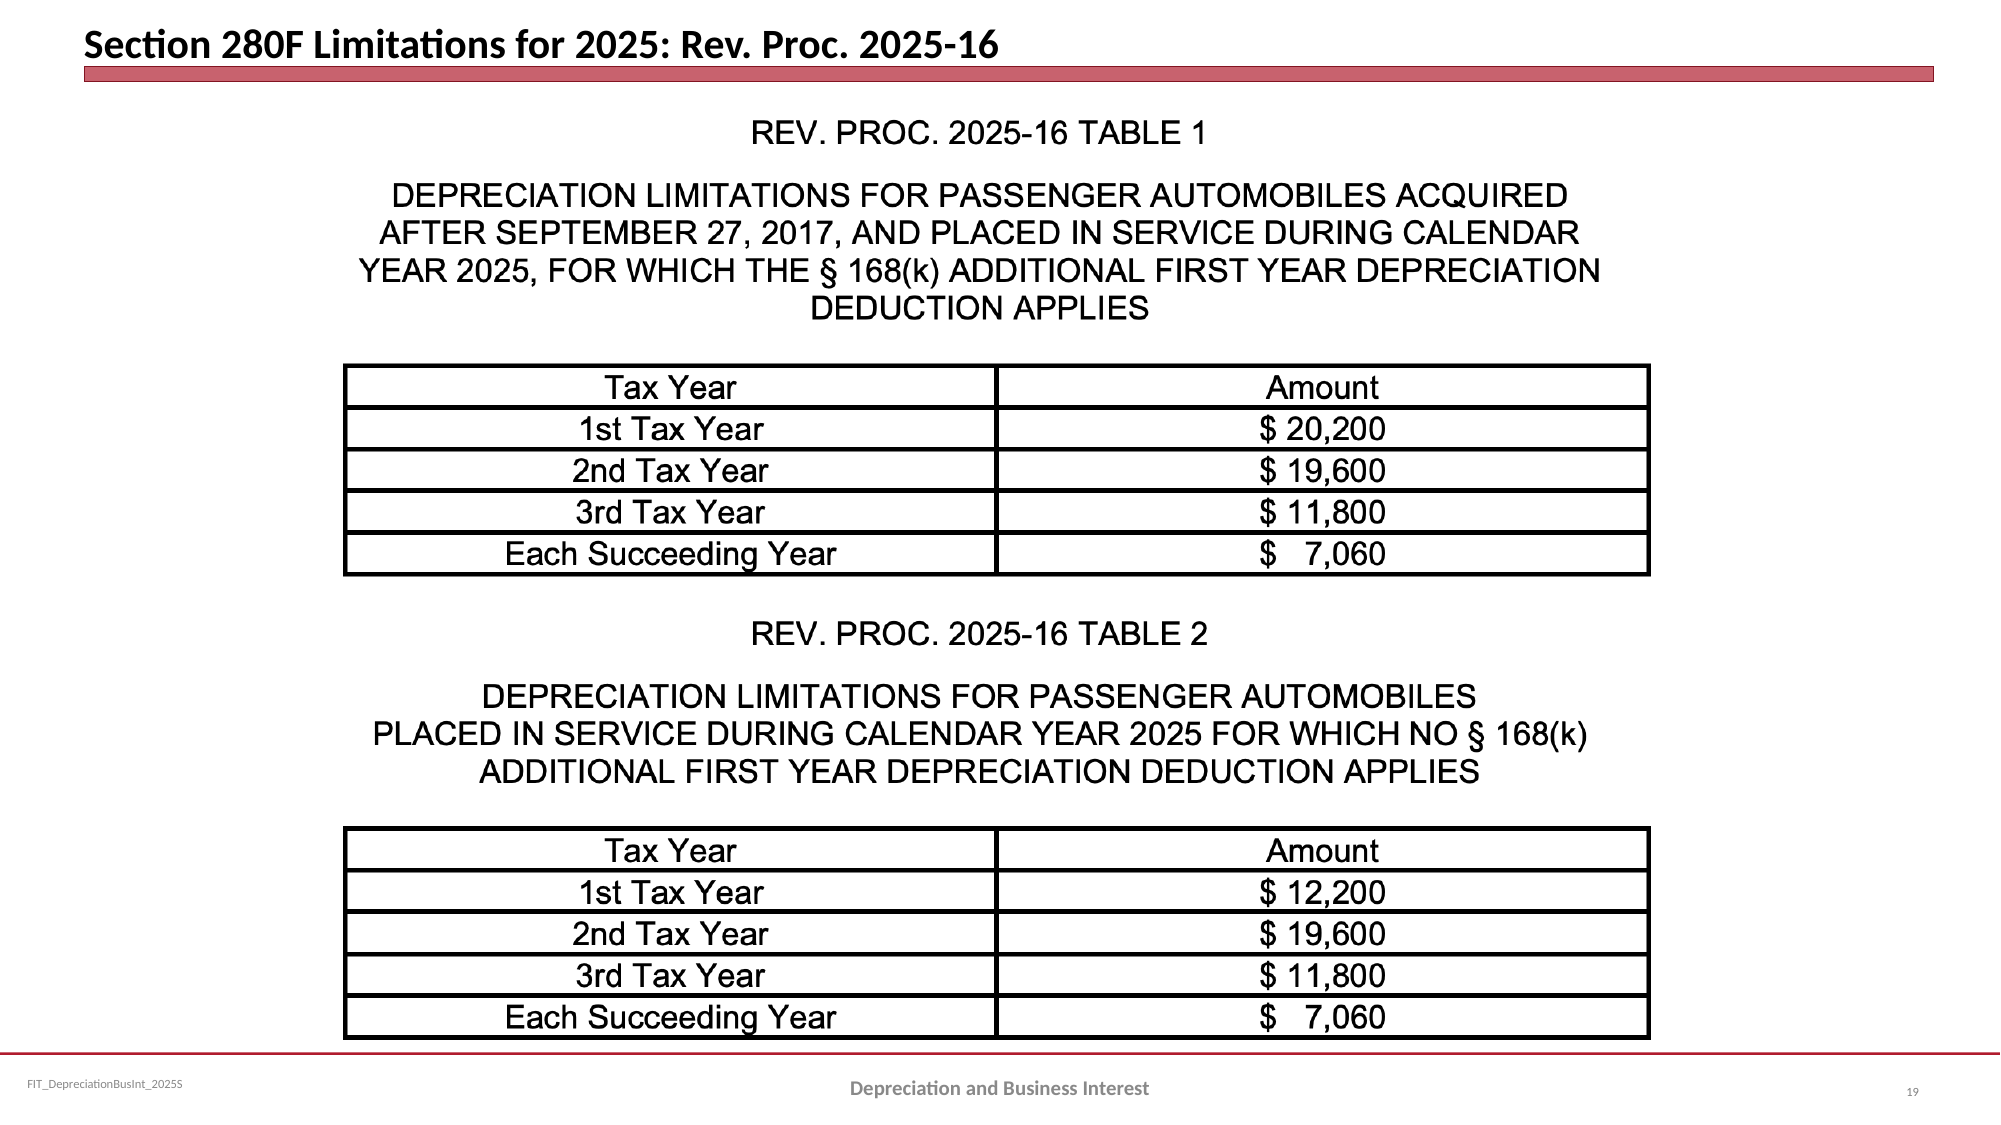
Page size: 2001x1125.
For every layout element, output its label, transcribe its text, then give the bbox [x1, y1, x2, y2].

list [295, 87, 1723, 1042]
title Section 280F Limitations for 2025: Rev. Proc. 2025-16 [83, 6, 1935, 67]
footer Depreciation and Business Interest [683, 1056, 1317, 1117]
slide_number 19 [1834, 1061, 1934, 1122]
